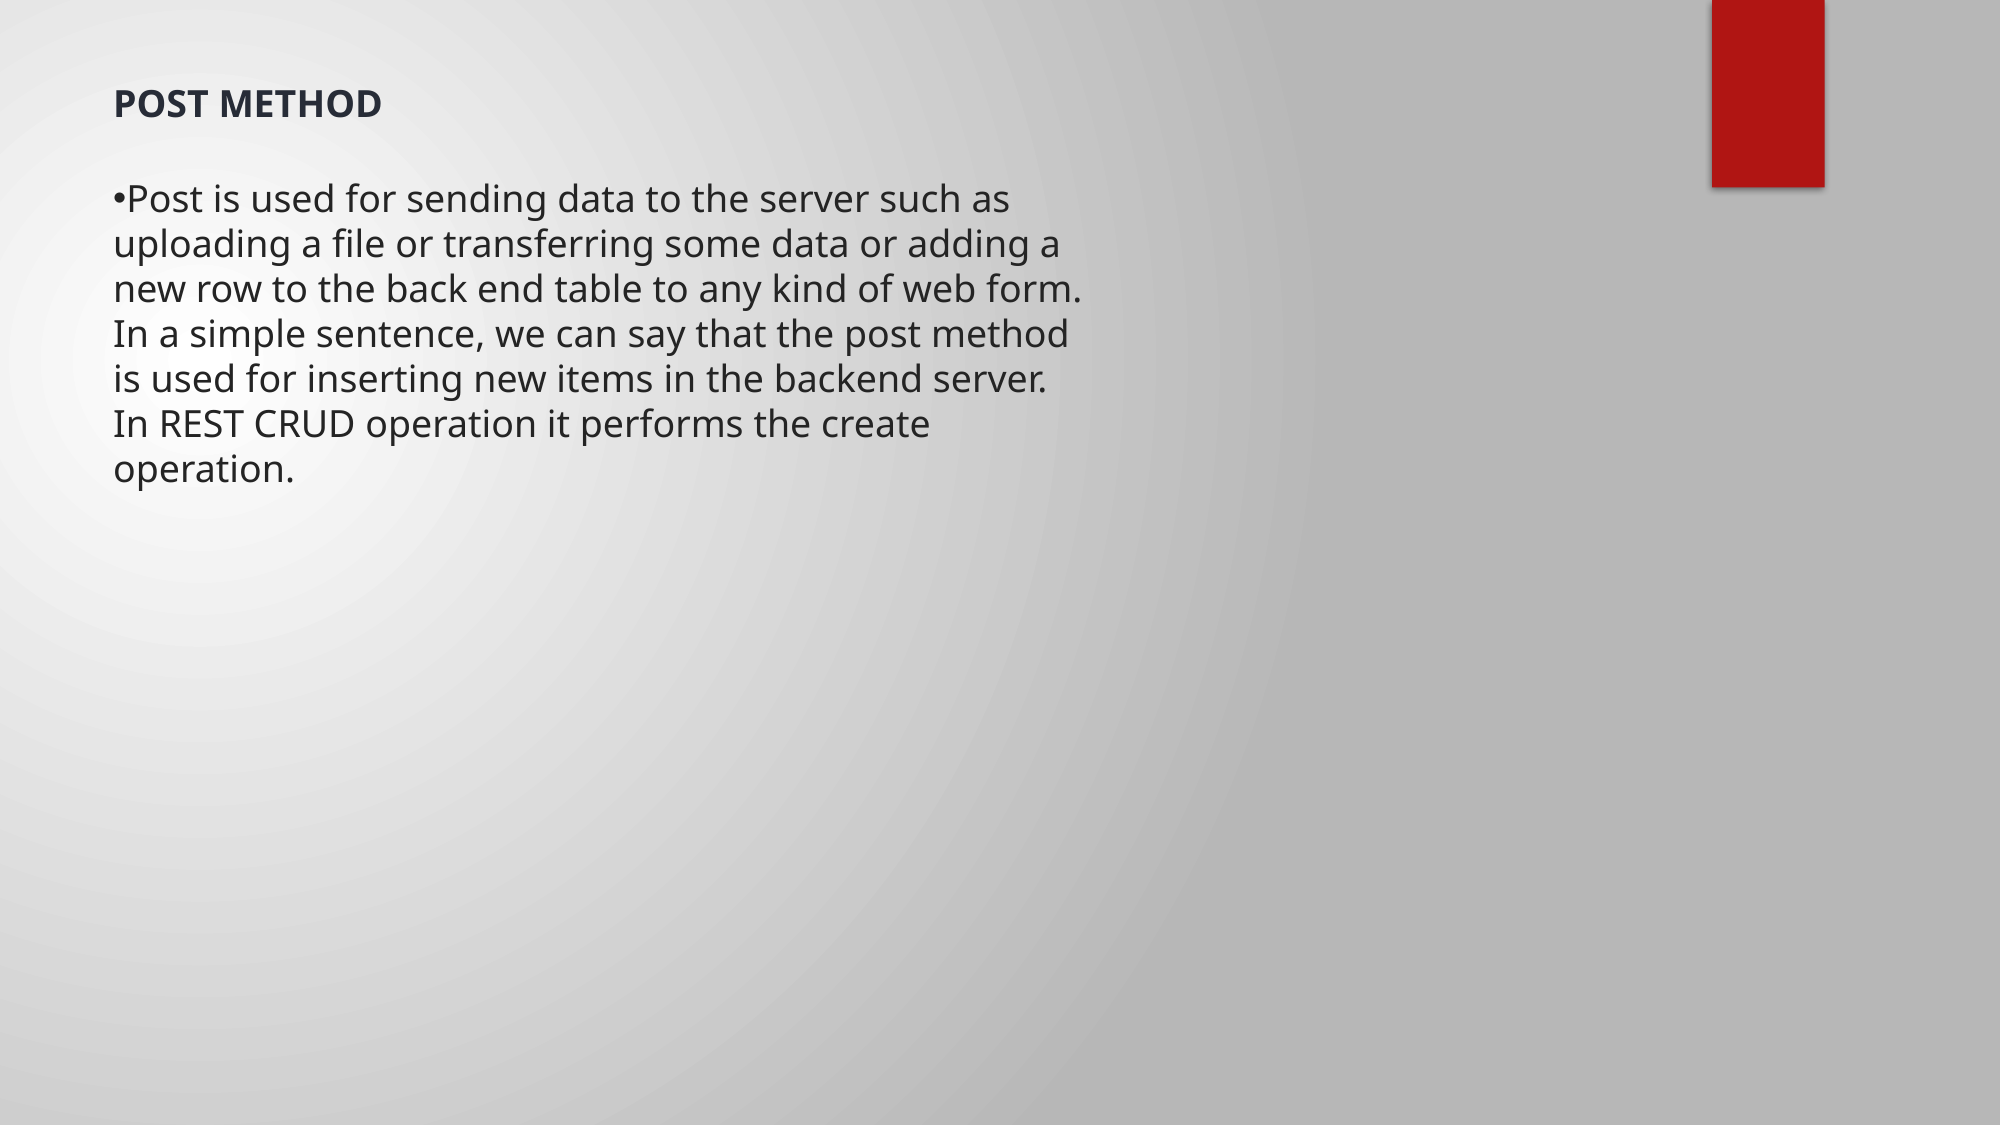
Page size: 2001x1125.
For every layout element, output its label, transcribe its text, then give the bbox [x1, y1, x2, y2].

text_box [0, 0, 2000, 1125]
text_box [1711, 0, 1825, 188]
text_box POST METHOD [98, 73, 1099, 133]
text_box Post is used for sending data to the server such as uploading a file or transferring some data or adding a new row to the back end table to any kind of web form. In a simple sentence, we can say that the post method is used for inserting new items in the backend server. In REST CRUD operation it performs the create operation. [98, 167, 1099, 498]
